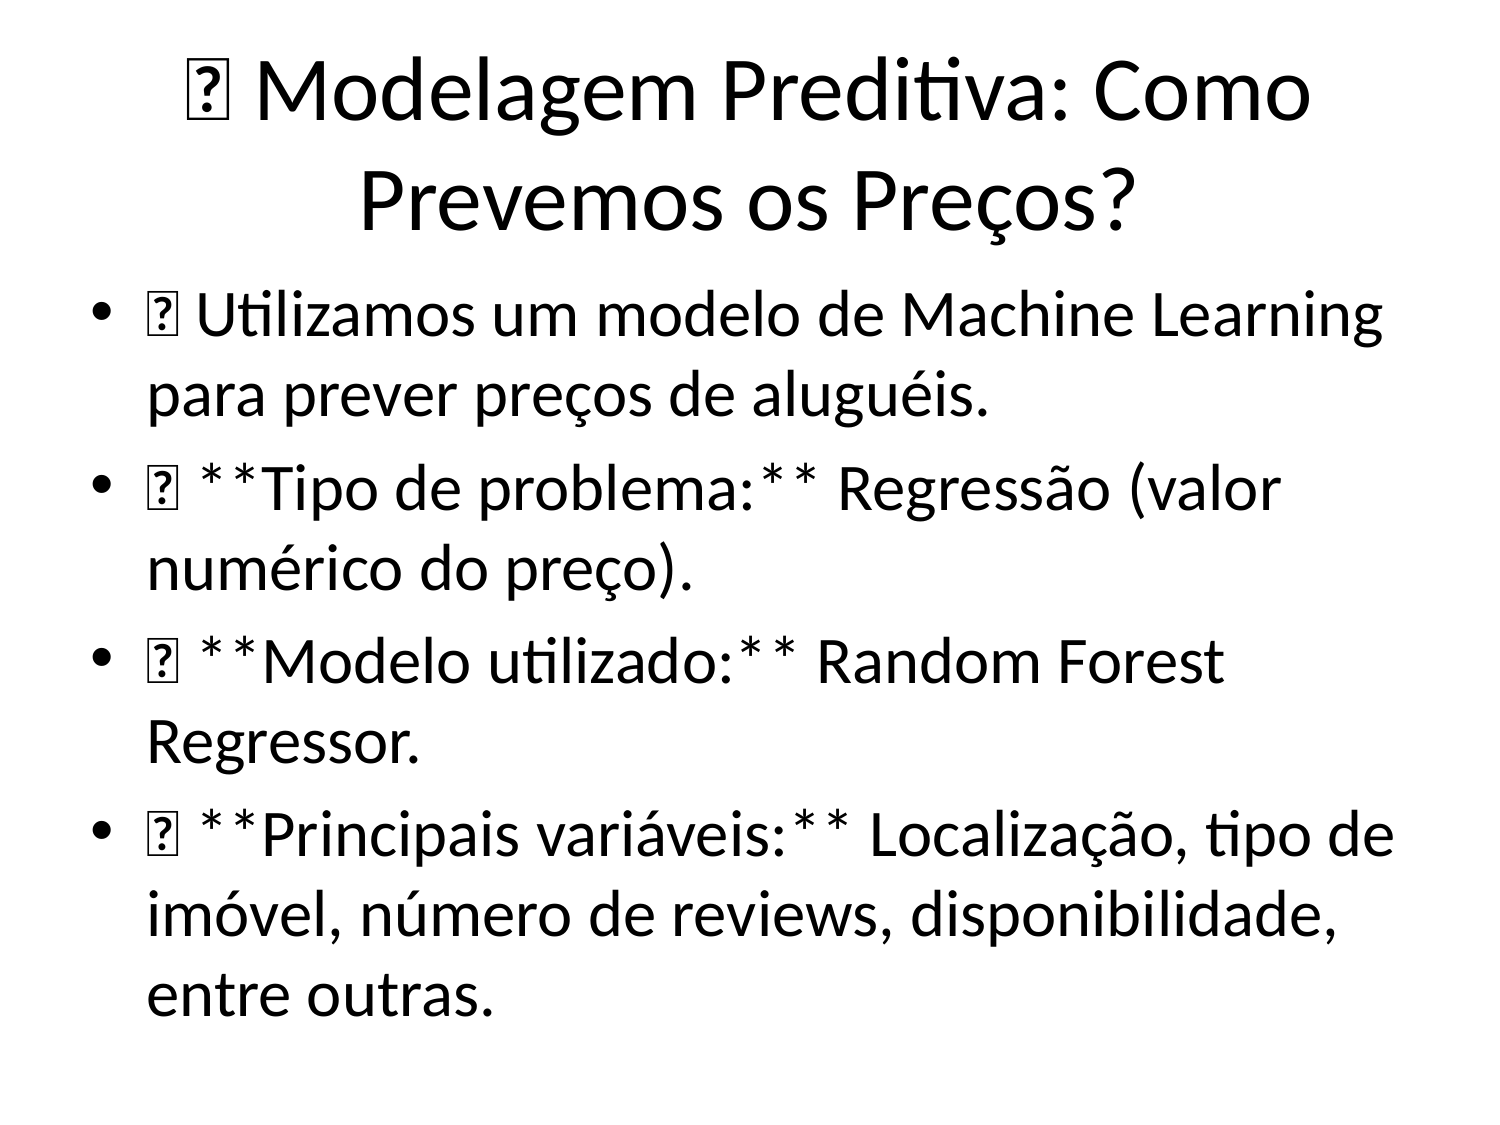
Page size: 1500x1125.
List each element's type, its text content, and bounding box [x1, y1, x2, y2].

list 📌 Utilizamos um modelo de Machine Learning para prever preços de aluguéis. 🔹 **Tipo de problema:** Regressão (valor numérico do preço). 🔹 **Modelo utilizado:** Random Forest Regressor. 🔹 **Principais variáveis:** Localização, tipo de imóvel, número de reviews, disponibilidade, entre outras. [75, 262, 1425, 1005]
title 🤖 Modelagem Preditiva: Como Prevemos os Preços? [75, 45, 1425, 233]
